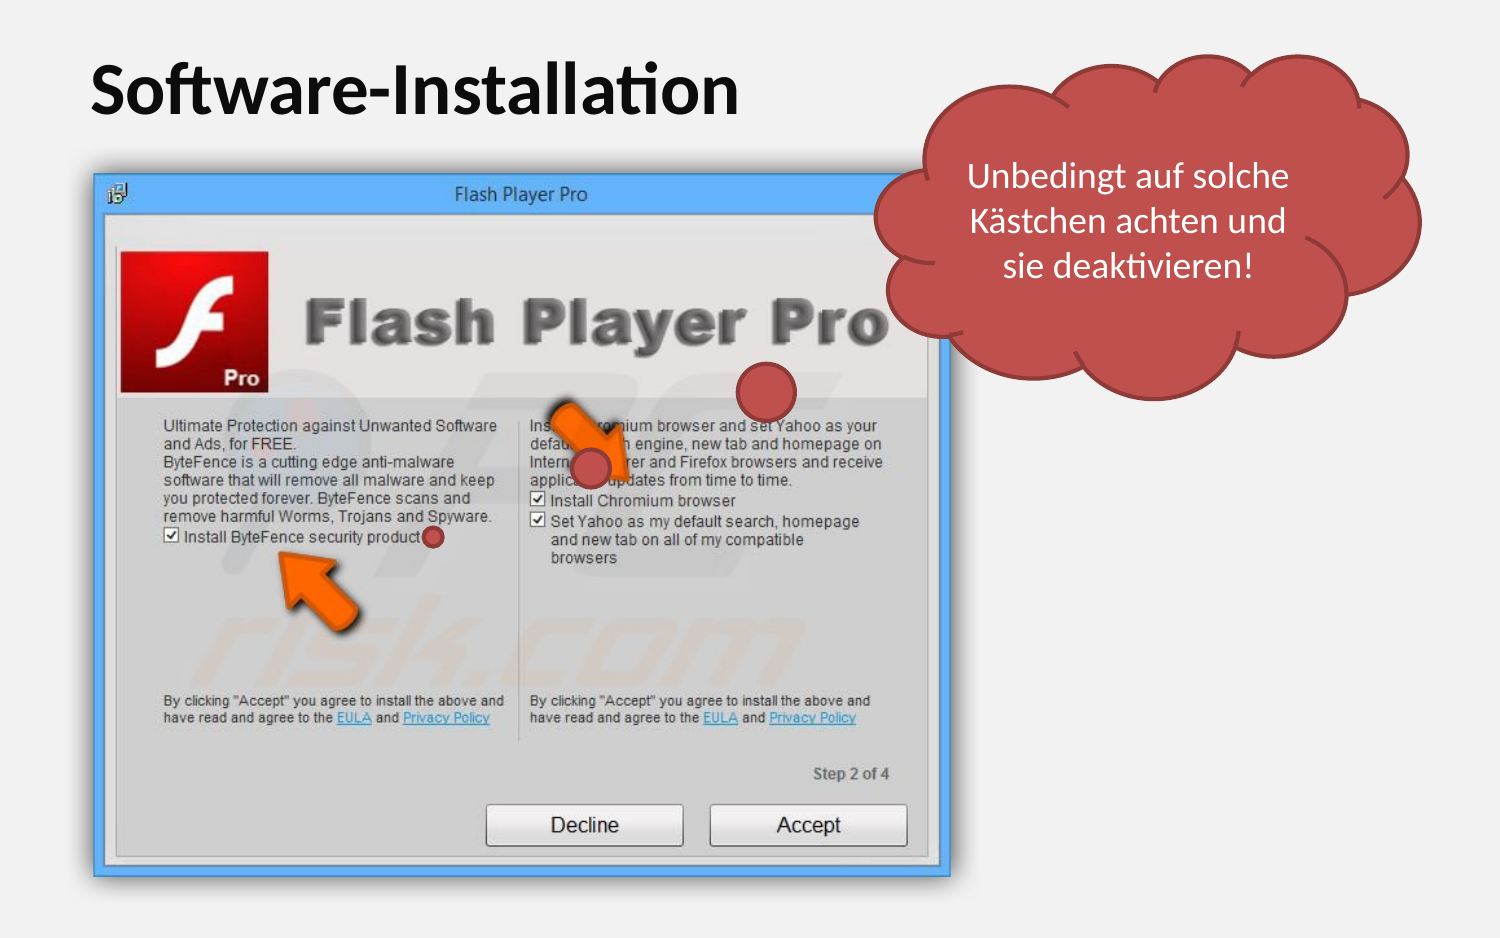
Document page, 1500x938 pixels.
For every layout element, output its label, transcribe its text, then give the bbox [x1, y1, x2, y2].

text_box Unbedingt auf solche Kästchen achten und sie deaktivieren! [911, 54, 1422, 402]
picture [93, 173, 951, 877]
title Software-Installation [75, 25, 1425, 144]
